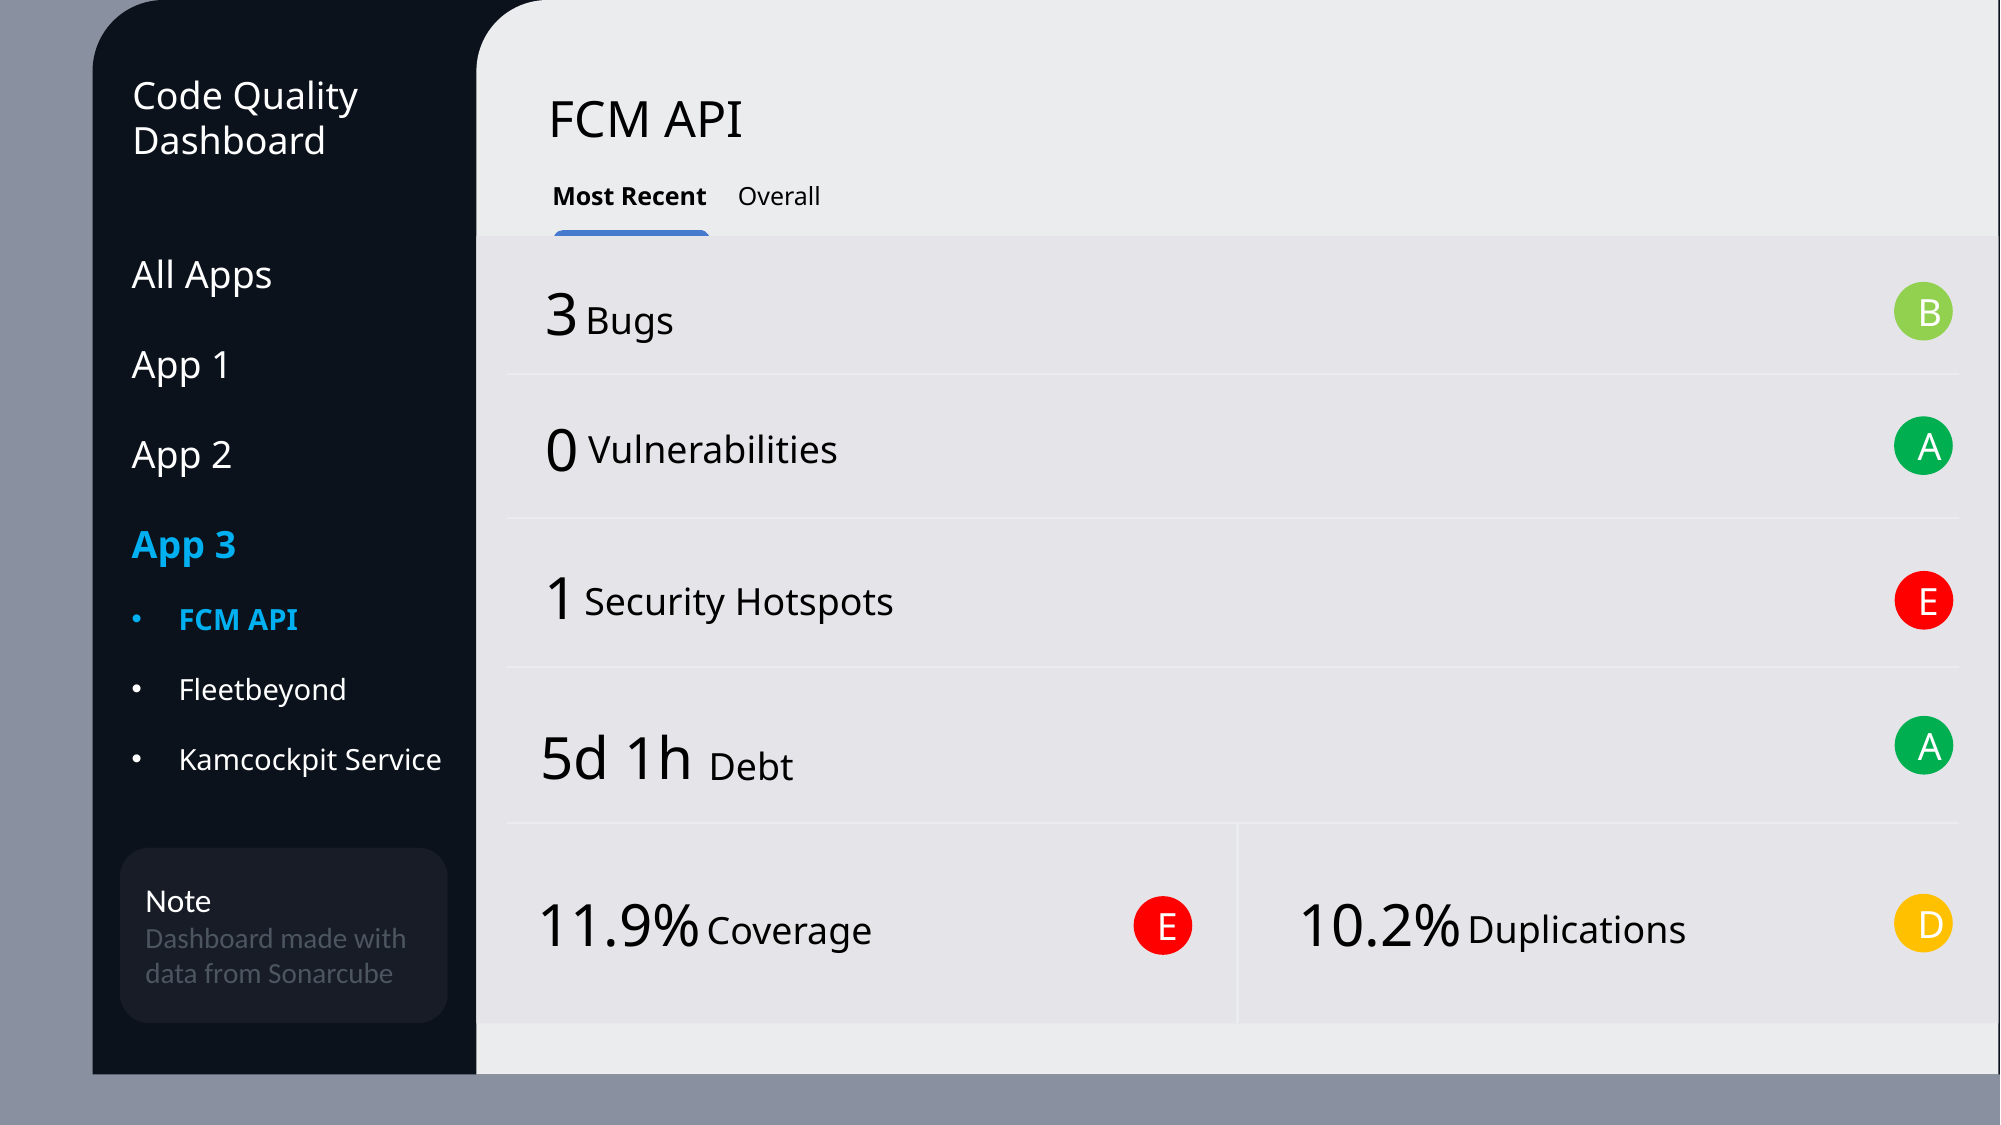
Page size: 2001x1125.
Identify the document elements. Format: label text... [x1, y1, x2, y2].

text_box 0 [530, 405, 593, 490]
text_box [553, 228, 710, 235]
text_box Security Hotspots [569, 570, 910, 631]
text_box Overall [723, 173, 836, 218]
text_box 10.2% [1283, 880, 1477, 965]
text_box [91, 0, 530, 1076]
text_box 1 [529, 553, 593, 639]
text_box Bugs [570, 289, 689, 350]
text_box Note Dashboard made with data from Sonarcube [130, 872, 429, 997]
text_box E [1132, 895, 1194, 956]
text_box E [1893, 569, 1955, 631]
text_box Coverage [691, 899, 888, 960]
text_box Duplications [1452, 898, 1702, 959]
text_box FCM API [533, 80, 759, 155]
text_box [0, 0, 2000, 1125]
text_box [118, 846, 449, 1025]
text_box D [1893, 892, 1954, 954]
text_box A [1893, 415, 1954, 476]
text_box [475, 235, 1999, 1025]
text_box Code Quality Dashboard [117, 64, 383, 170]
text_box [475, 0, 2000, 1076]
text_box Vulnerabilities [573, 418, 854, 479]
text_box 5d 1h [525, 713, 709, 799]
text_box 3 [530, 269, 593, 354]
text_box Most Recent [537, 173, 722, 218]
text_box Debt [693, 735, 809, 796]
text_box 11.9% [522, 880, 716, 965]
text_box All Apps App 1 App 2 App 3 FCM API Fleetbeyond Kamcockpit Service [116, 243, 457, 819]
text_box A [1893, 714, 1955, 776]
text_box B [1893, 280, 1954, 342]
